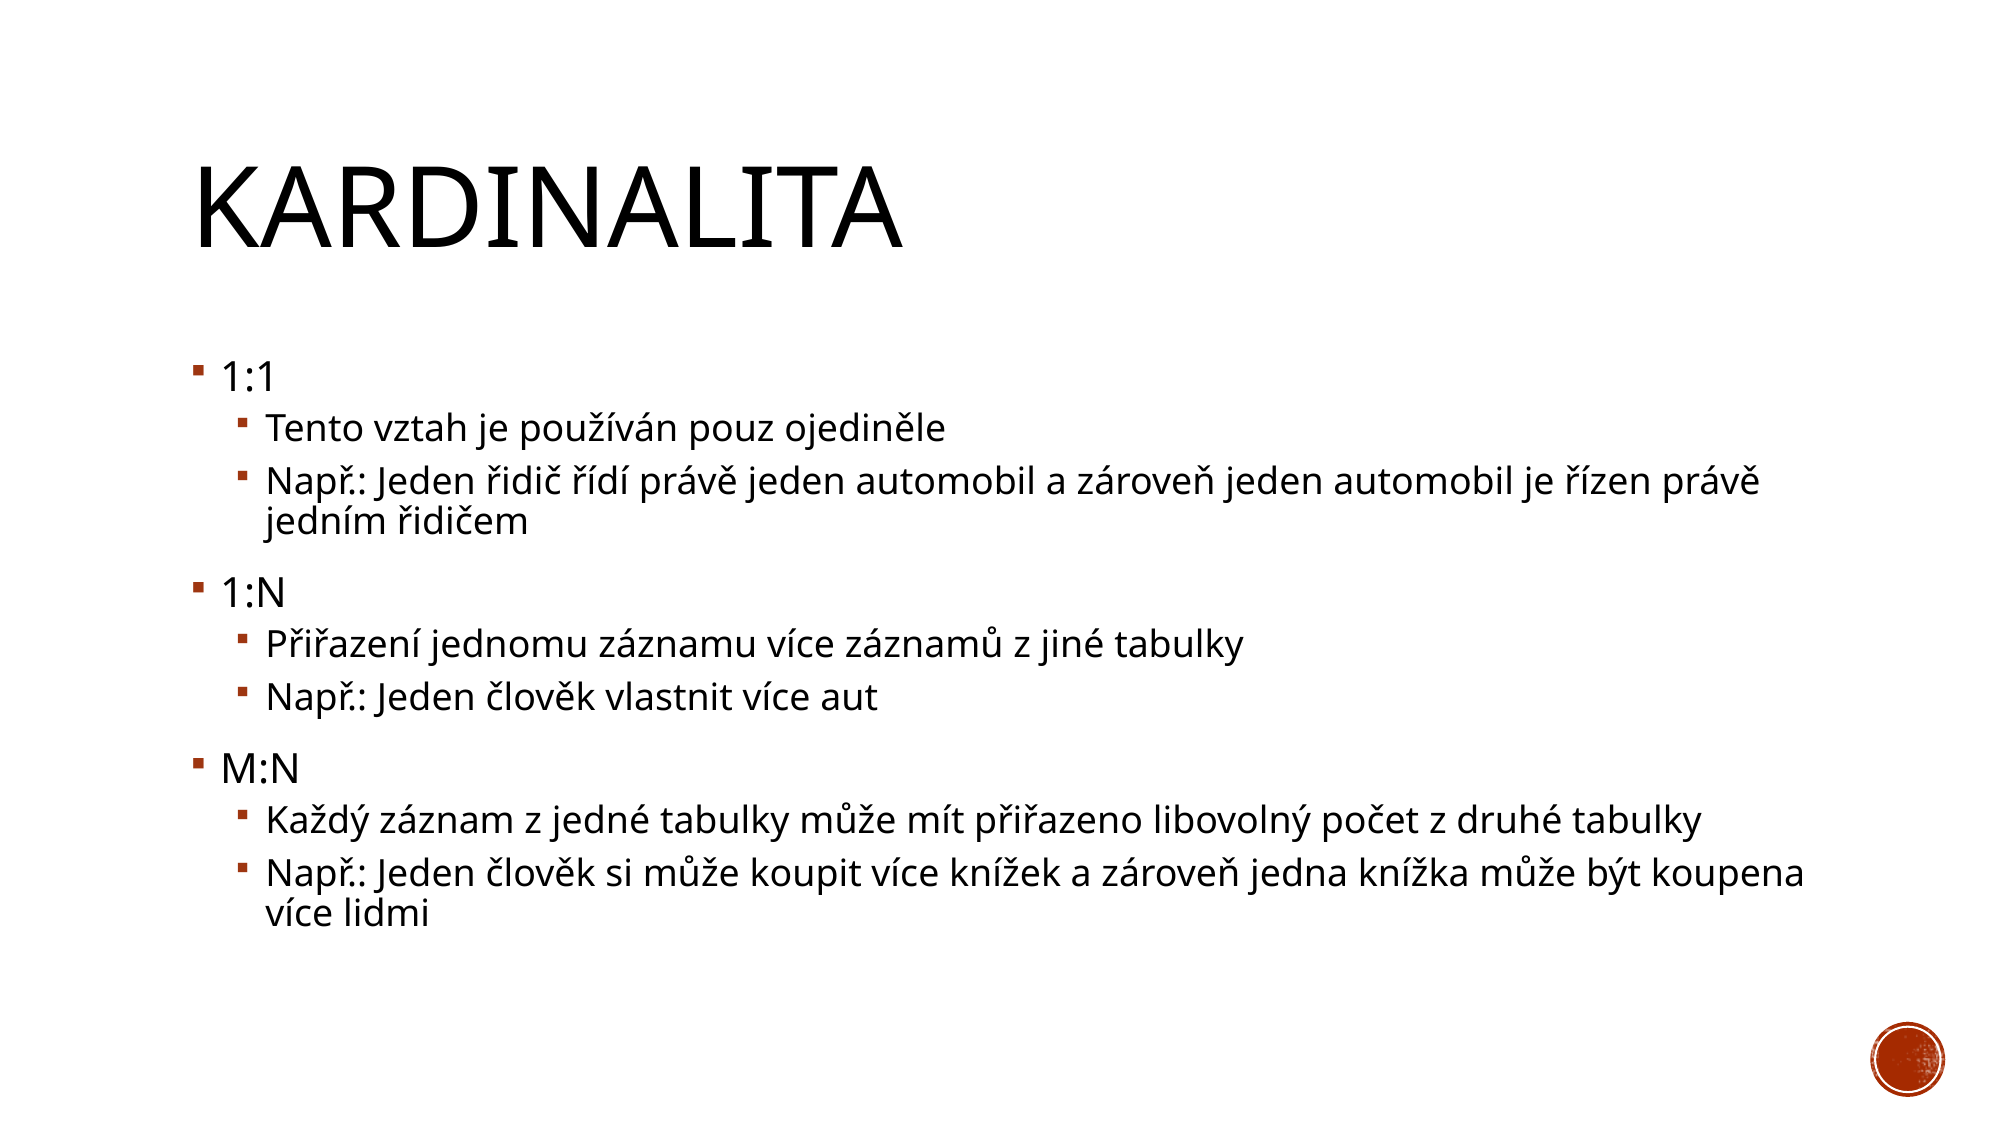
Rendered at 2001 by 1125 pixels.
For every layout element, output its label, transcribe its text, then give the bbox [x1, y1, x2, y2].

list 1:1 Tento vztah je používán pouz ojediněle Např.: Jeden řidič řídí právě jeden automobil a zároveň jeden automobil je řízen právě jedním řidičem 1:N Přiřazení jednomu záznamu více záznamů z jiné tabulky Např.: Jeden člověk vlastnit více aut M:N Každý záznam z jedné tabulky může mít přiřazeno libovolný počet z druhé tabulky Např.: Jeden člověk si může koupit více knížek a zároveň jedna knížka může být koupena více lidmi [175, 348, 1826, 1013]
title Kardinalita [175, 79, 1826, 344]
